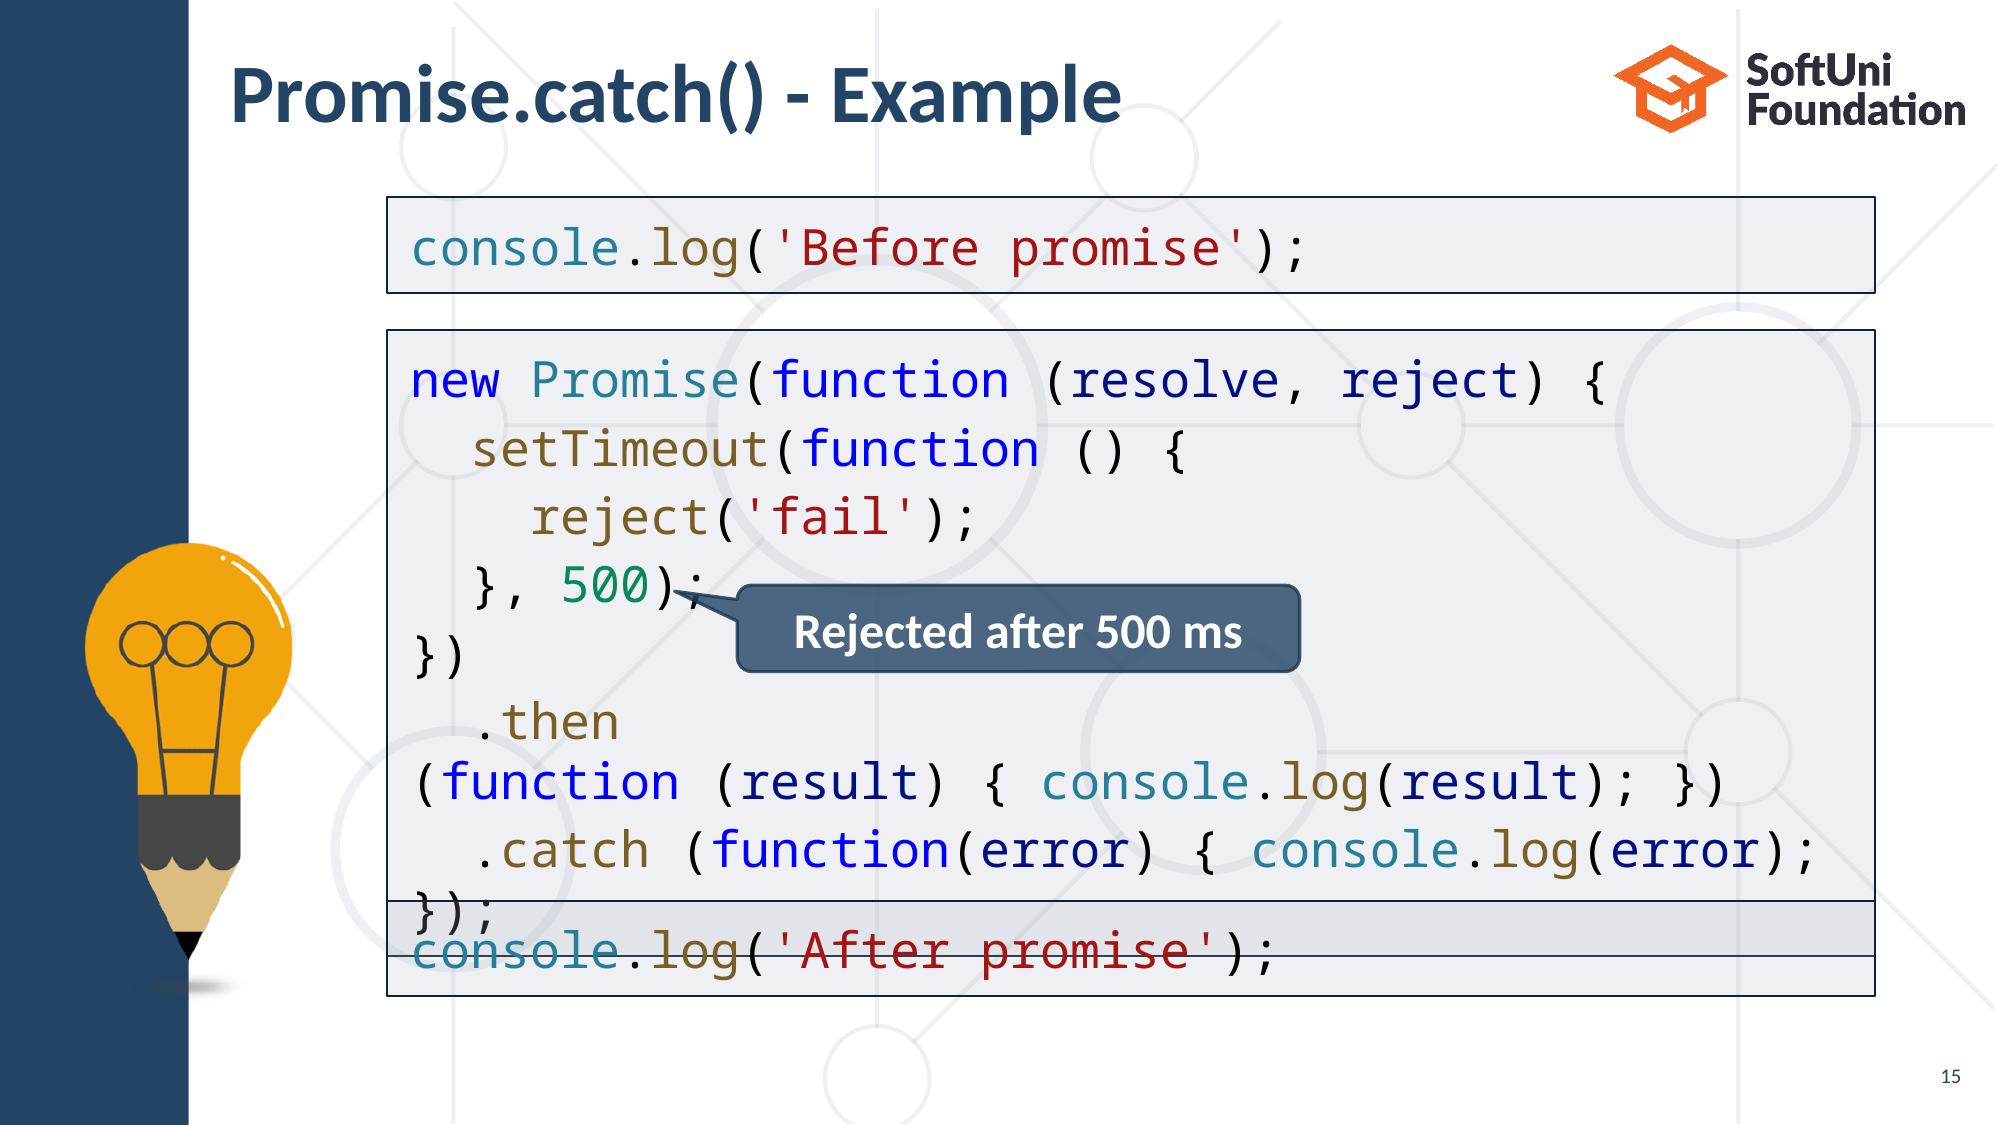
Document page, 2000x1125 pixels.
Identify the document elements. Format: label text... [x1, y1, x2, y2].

slide_number 15 [1896, 1049, 1968, 1101]
text_box Rejected after 500 ms [674, 585, 1300, 672]
picture [85, 543, 292, 1003]
text_box console.log('Before promise'); [387, 197, 1875, 293]
text_box console.log('After promise'); [387, 901, 1875, 997]
title Promise.catch() - Example [212, 16, 1591, 162]
text_box new Promise(function (resolve, reject) { setTimeout(function () { reject('fail'); }, 500); }) .then (function (result) { console.log(result); }) .catch (function(error) { console.log(error); }); [387, 329, 1875, 901]
picture [1613, 44, 1965, 133]
